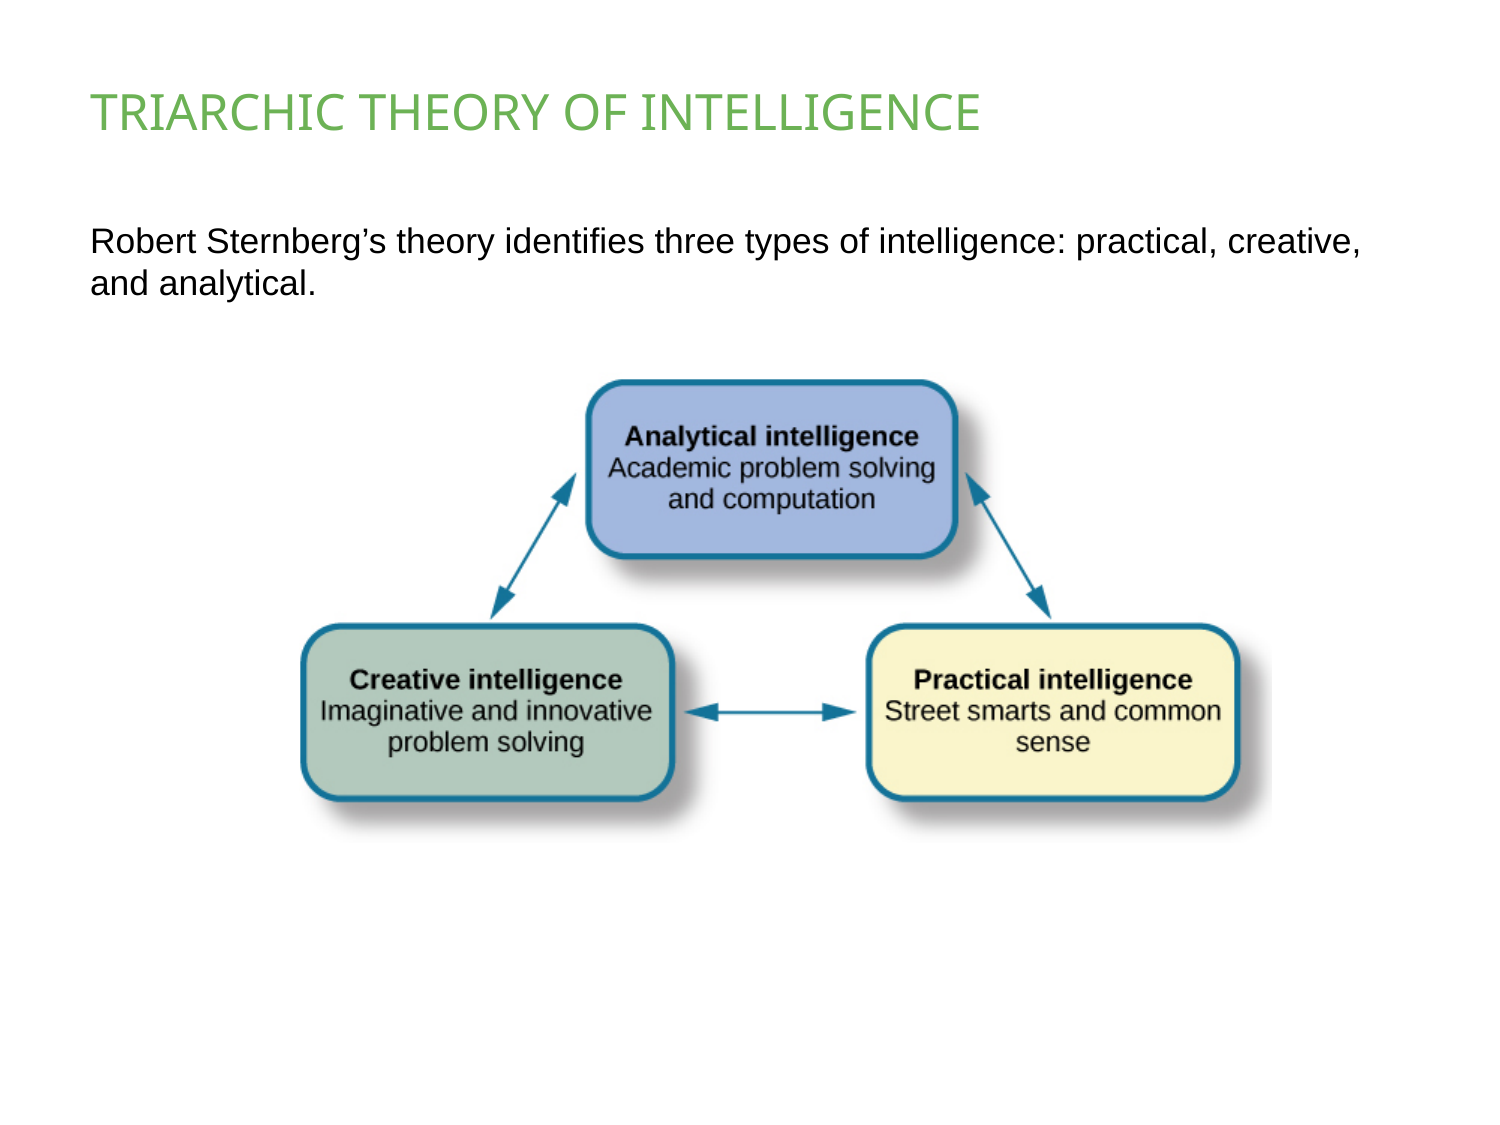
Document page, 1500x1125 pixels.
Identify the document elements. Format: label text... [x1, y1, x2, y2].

list Robert Sternberg’s theory identifies three types of intelligence: practical, creative, and analytical. [75, 210, 1398, 402]
picture [243, 372, 1328, 844]
title TRIARCHIC THEORY OF INTELLIGENCE [75, 39, 1398, 148]
